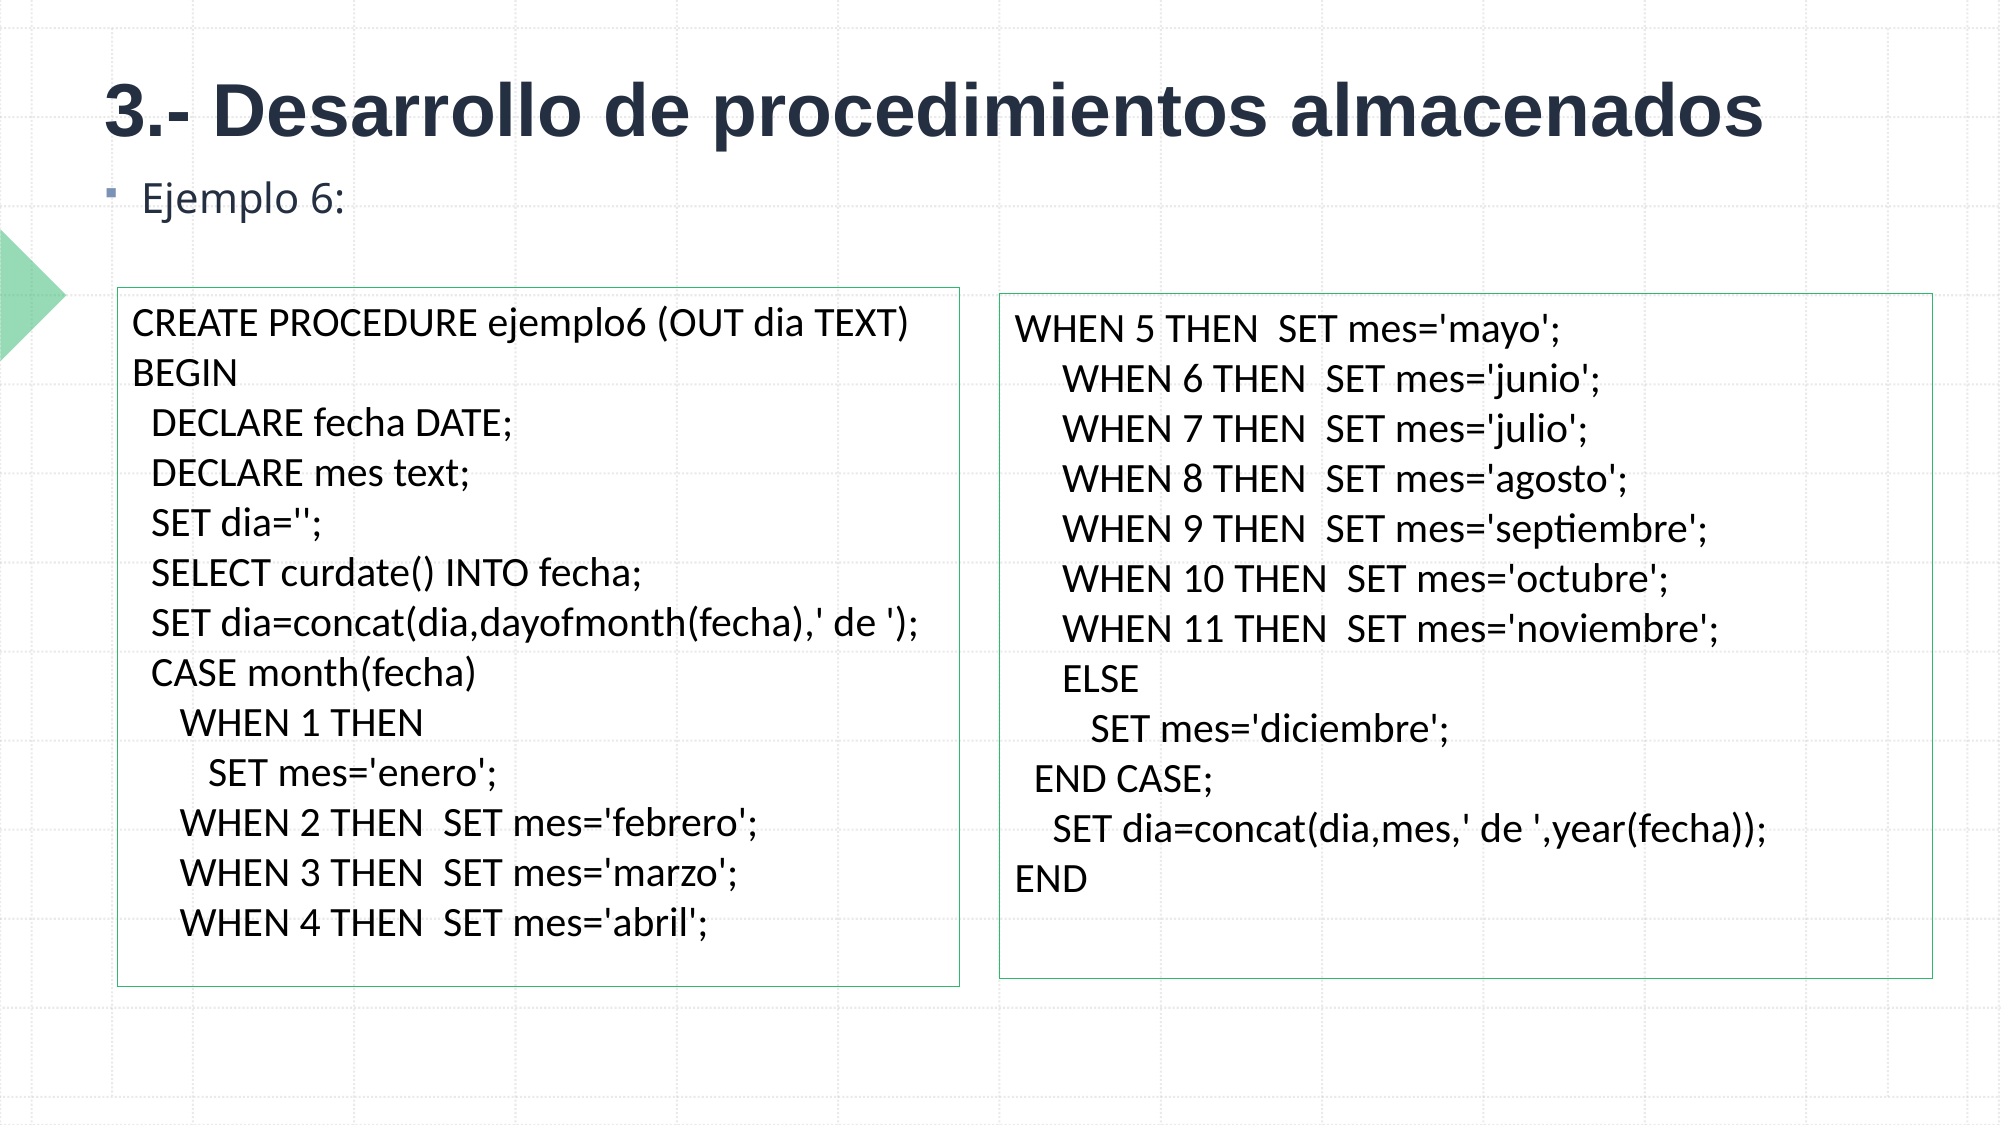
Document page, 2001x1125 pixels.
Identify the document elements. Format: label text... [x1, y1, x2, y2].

title 3.- Desarrollo de procedimientos almacenados [89, 44, 1783, 160]
text_box CREATE PROCEDURE ejemplo6 (OUT dia TEXT) BEGIN DECLARE fecha DATE; DECLARE mes text; SET dia=''; SELECT curdate() INTO fecha; SET dia=concat(dia,dayofmonth(fecha),' de '); CASE month(fecha) WHEN 1 THEN SET mes='enero'; WHEN 2 THEN SET mes='febrero'; WHEN 3 THEN SET mes='marzo'; WHEN 4 THEN SET mes='abril'; [117, 287, 960, 987]
text_box Ejemplo 6: [89, 159, 383, 251]
text_box WHEN 5 THEN SET mes='mayo'; WHEN 6 THEN SET mes='junio'; WHEN 7 THEN SET mes='julio'; WHEN 8 THEN SET mes='agosto'; WHEN 9 THEN SET mes='septiembre'; WHEN 10 THEN SET mes='octubre'; WHEN 11 THEN SET mes='noviembre'; ELSE SET mes='diciembre'; END CASE; SET dia=concat(dia,mes,' de ',year(fecha)); END [999, 293, 1933, 979]
